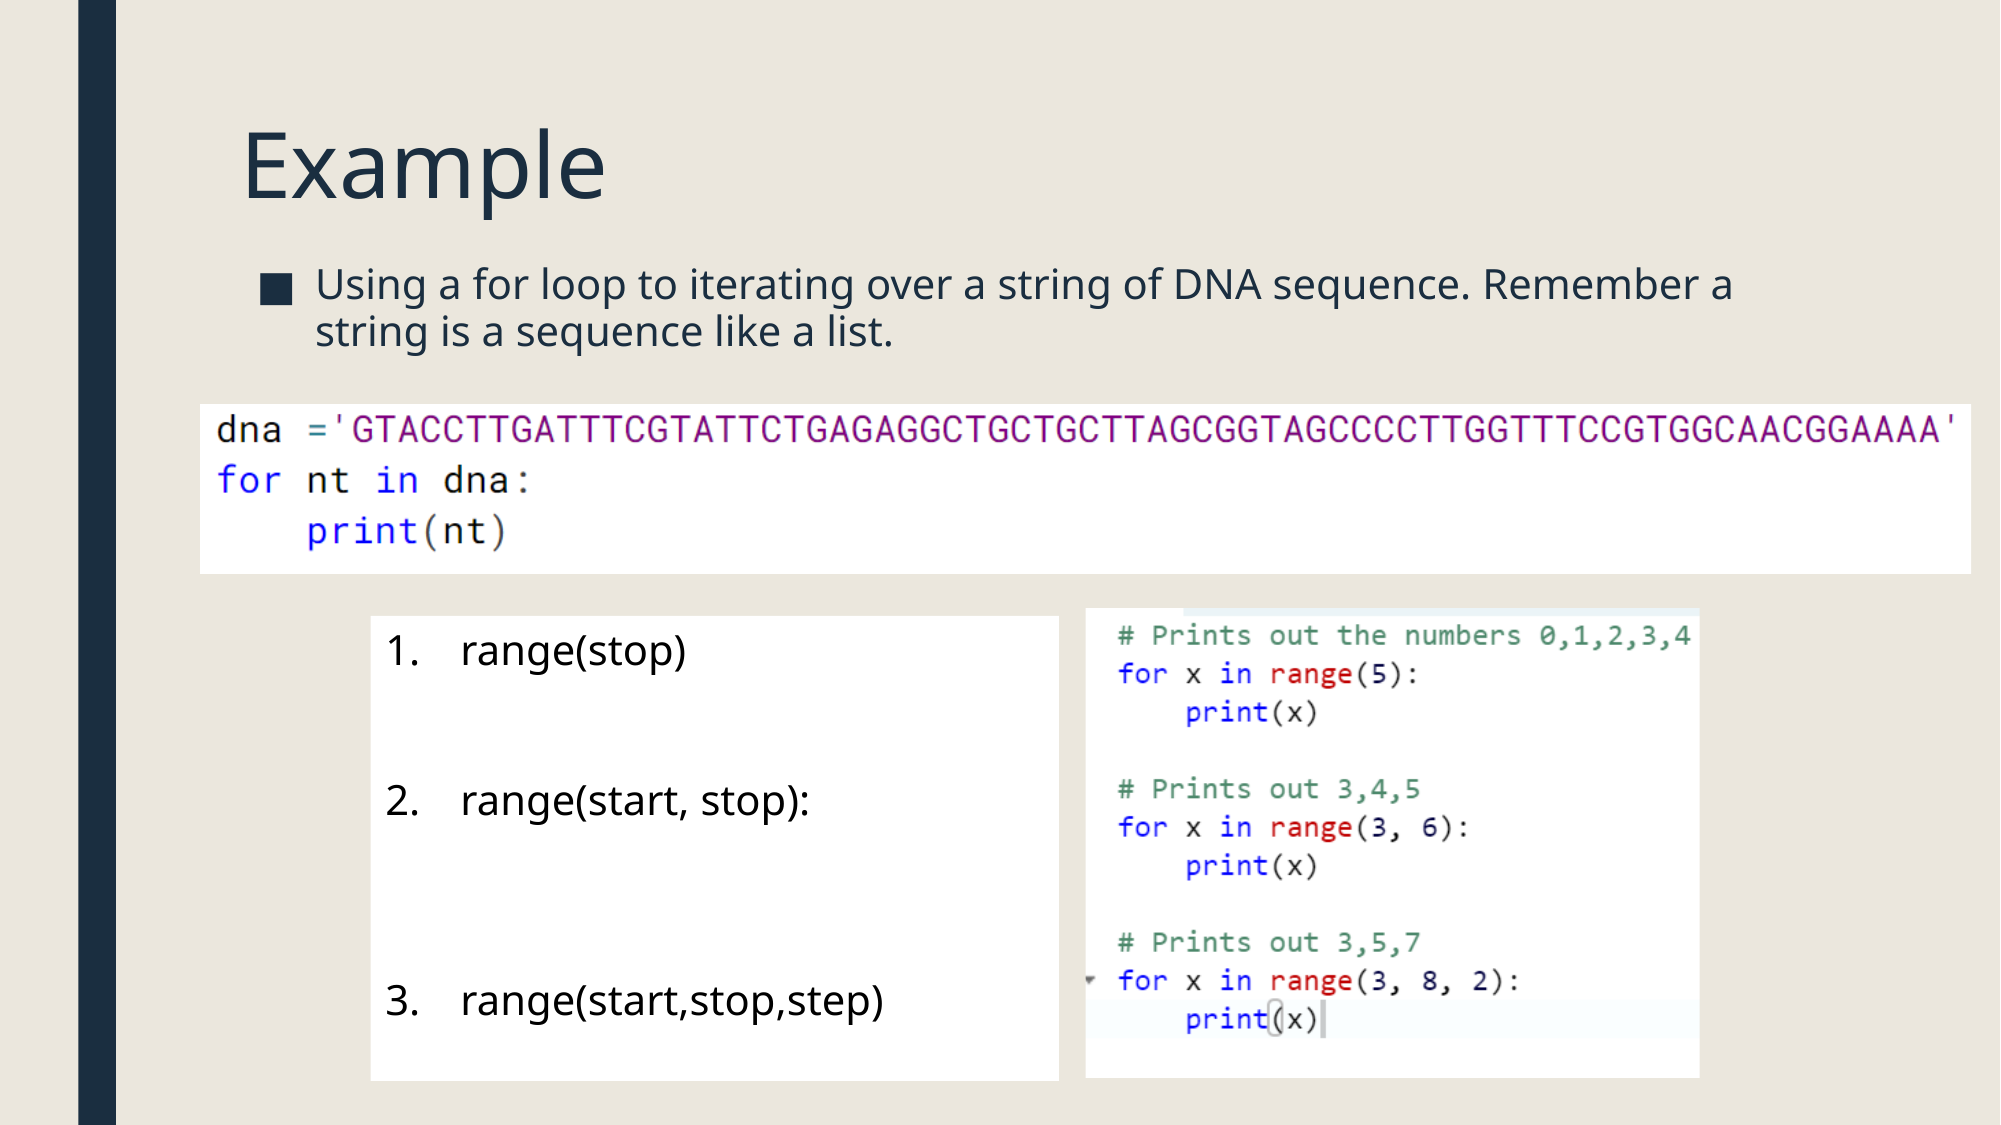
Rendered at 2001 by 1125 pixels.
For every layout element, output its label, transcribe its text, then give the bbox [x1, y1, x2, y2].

picture [1085, 608, 1700, 1078]
list Using a for loop to iterating over a string of DNA sequence. Remember a string is a sequence like a list. [225, 254, 1800, 404]
title Example [225, 112, 1800, 254]
picture [199, 404, 1972, 574]
text_box range(stop) range(start, stop): range(start,stop,step) [370, 615, 1059, 1081]
list Using a for loop to iterating over a string of DNA sequence. Remember a string is a sequence like a list. [225, 585, 1800, 963]
